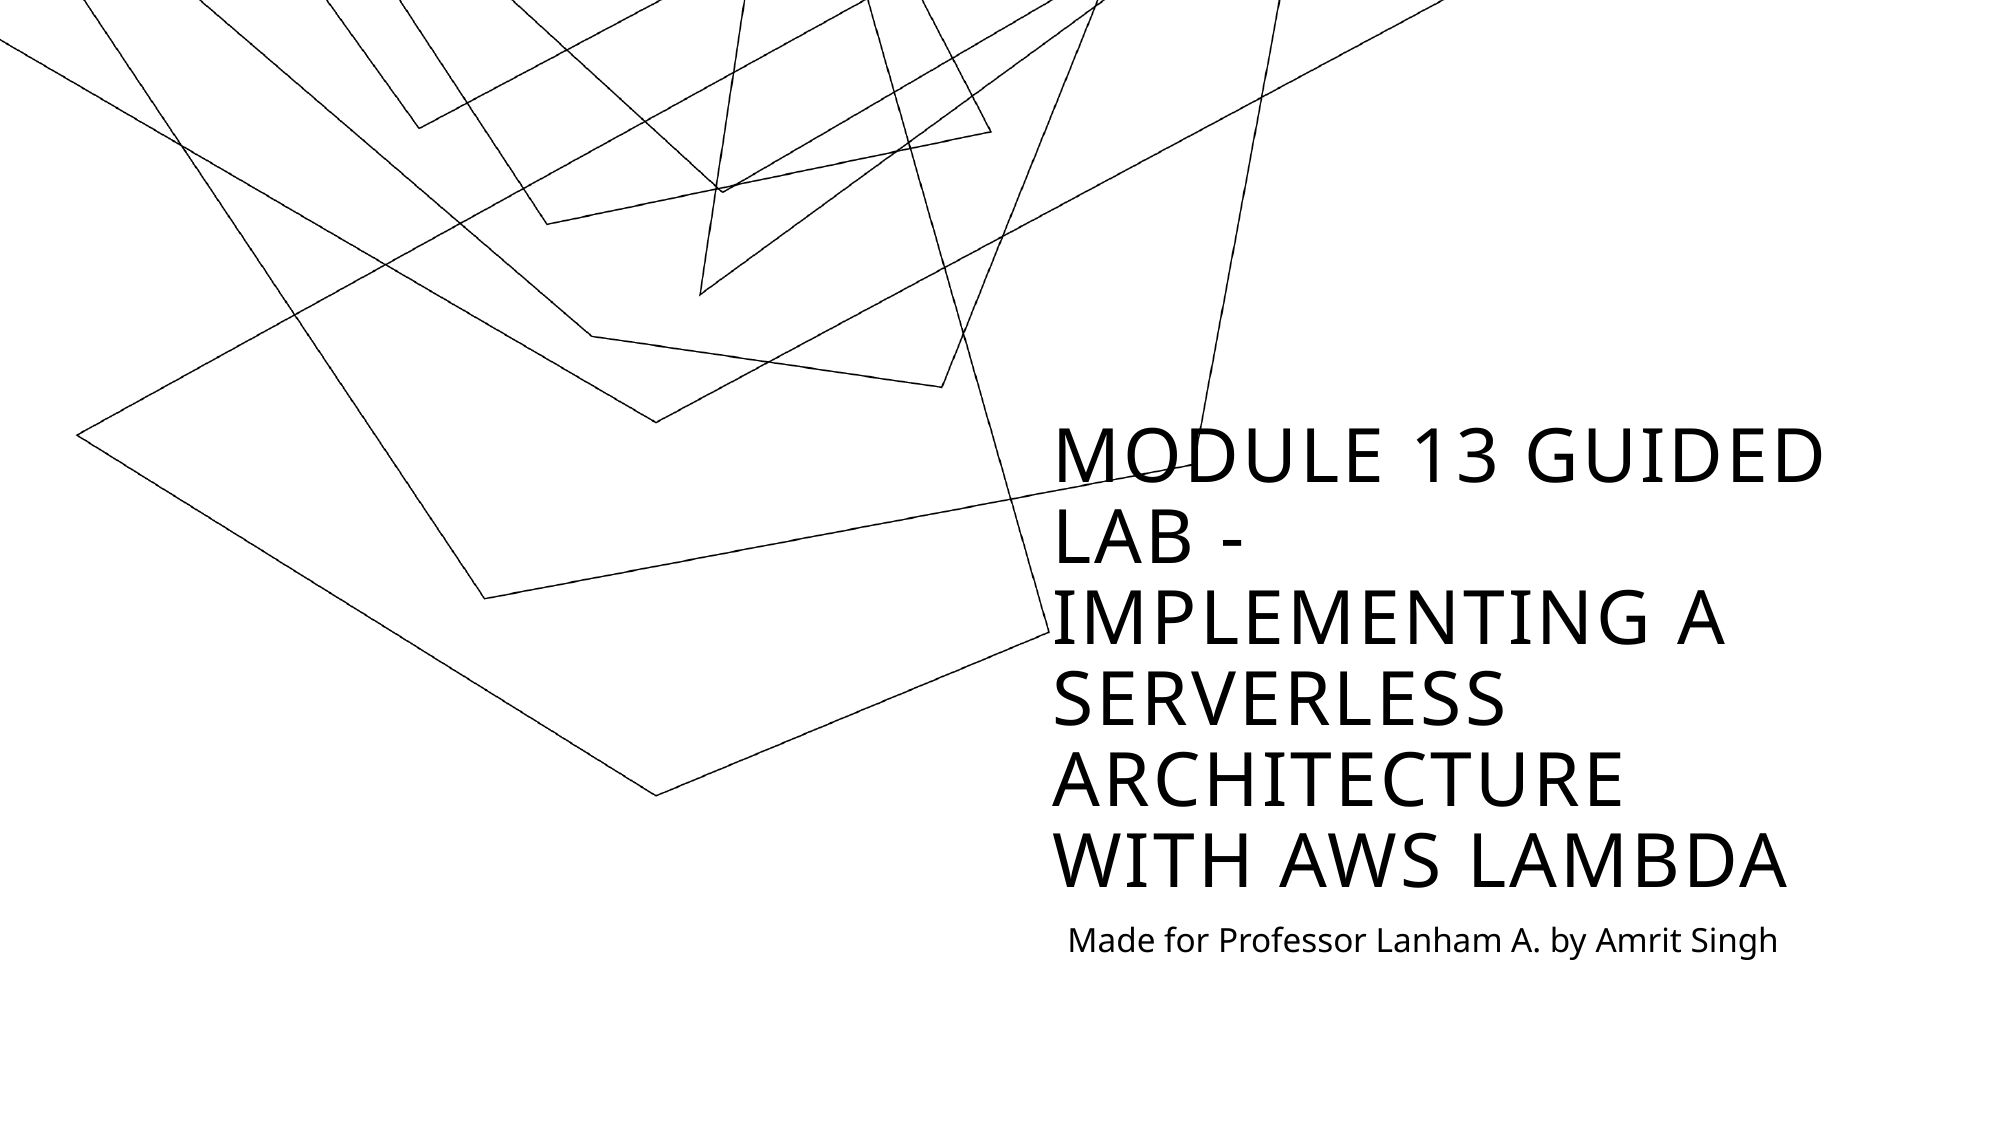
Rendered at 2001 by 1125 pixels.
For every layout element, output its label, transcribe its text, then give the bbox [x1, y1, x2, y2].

title Module 13 Guided Lab - Implementing a Serverless Architecture with AWS Lambda [1037, 635, 1864, 912]
subtitle Made for Professor Lanham A. by Amrit Singh [1052, 916, 1864, 982]
picture [0, 0, 1557, 830]
